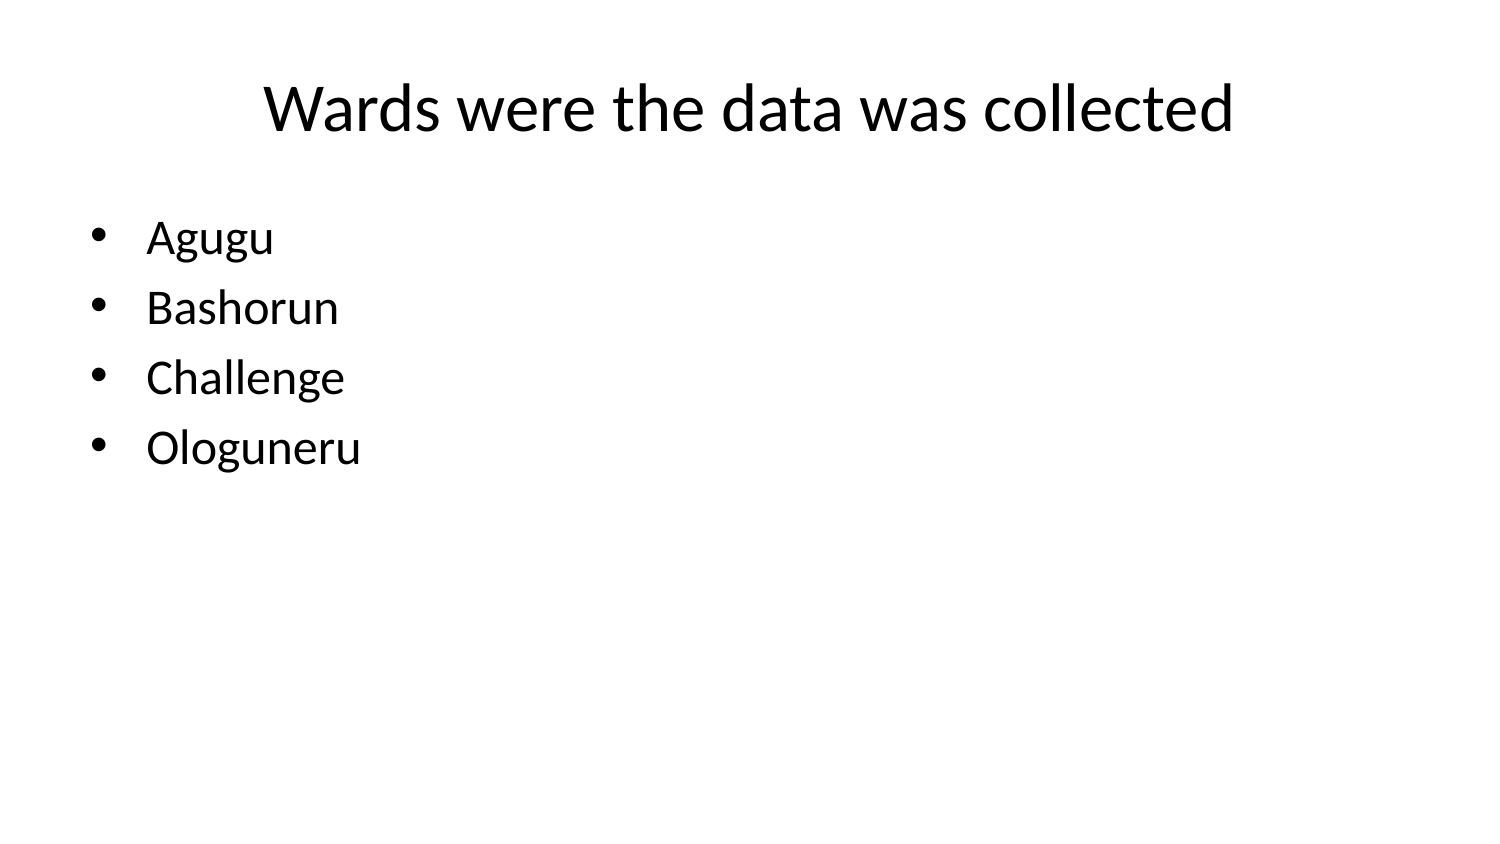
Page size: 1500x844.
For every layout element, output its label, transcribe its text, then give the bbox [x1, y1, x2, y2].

list Agugu Bashorun Challenge Ologuneru [75, 196, 1425, 754]
title Wards were the data was collected [75, 33, 1425, 175]
